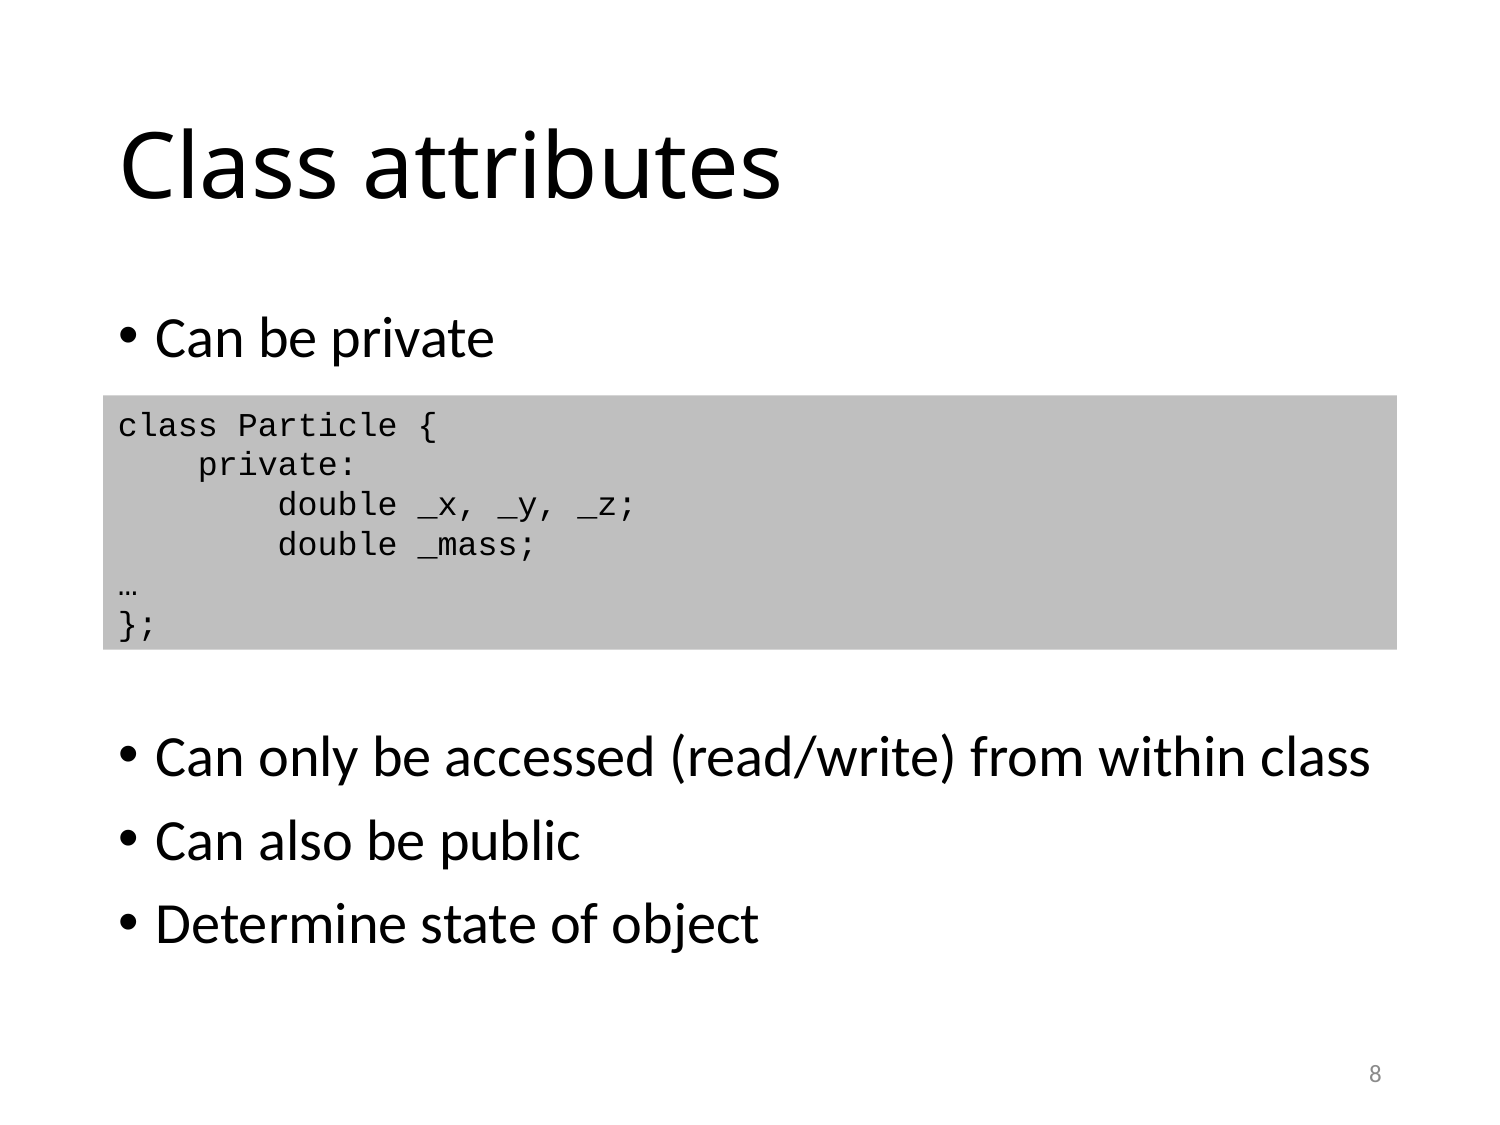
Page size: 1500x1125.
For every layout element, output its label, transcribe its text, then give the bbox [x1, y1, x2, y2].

list Can be private Can only be accessed (read/write) from within class Can also be public Determine state of object [103, 650, 1397, 1014]
title Class attributes [103, 59, 1397, 278]
slide_number 8 [1059, 1042, 1397, 1103]
text_box class Particle { private: double _x, _y, _z; double _mass; … }; [103, 395, 1397, 650]
list Can be private Can only be accessed (read/write) from within class Can also be public Determine state of object [103, 299, 1397, 395]
